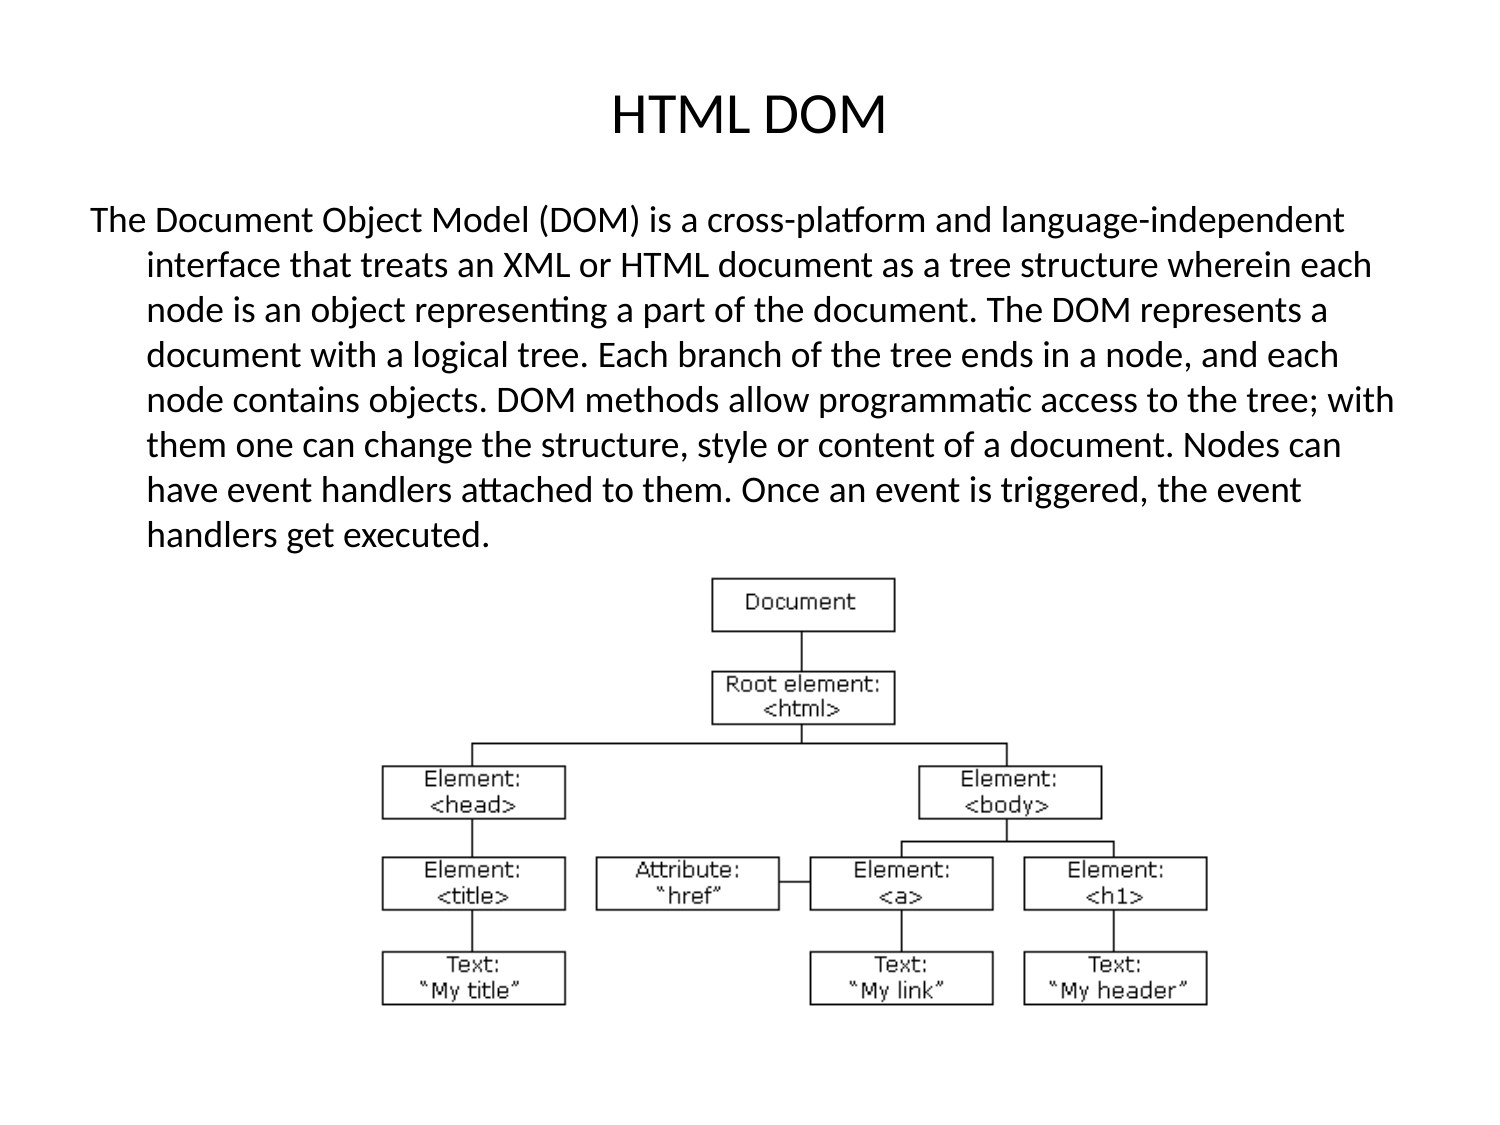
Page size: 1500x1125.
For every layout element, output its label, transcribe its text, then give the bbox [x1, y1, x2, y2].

picture [370, 559, 1222, 1026]
title HTML DOM [75, 45, 1425, 175]
list The Document Object Model (DOM) is a cross-platform and language-independent interface that treats an XML or HTML document as a tree structure wherein each node is an object representing a part of the document. The DOM represents a document with a logical tree. Each branch of the tree ends in a node, and each node contains objects. DOM methods allow programmatic access to the tree; with them one can change the structure, style or content of a document. Nodes can have event handlers attached to them. Once an event is triggered, the event handlers get executed. [75, 187, 1425, 930]
